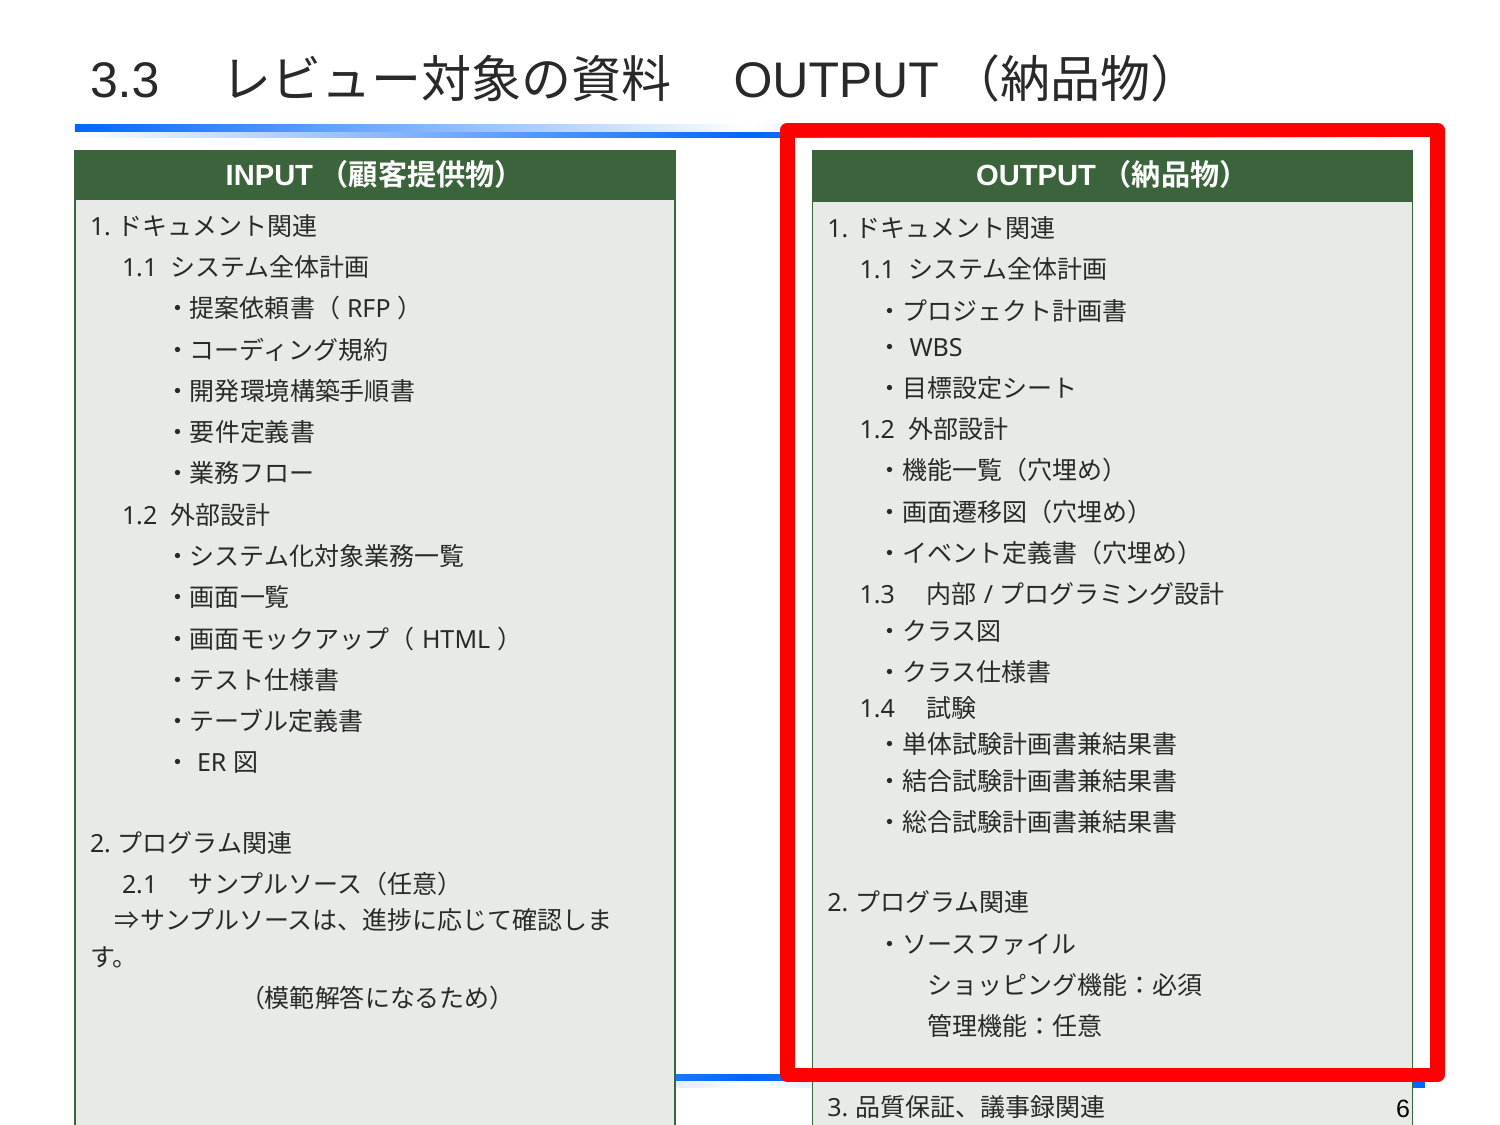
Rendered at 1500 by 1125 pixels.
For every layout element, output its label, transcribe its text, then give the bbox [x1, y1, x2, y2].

title 3.3 レビュー対象の資料 OUTPUT（納品物） [75, 24, 1425, 130]
table_cell 1.ドキュメント関連 1.1 システム全体計画 ・プロジェクト計画書 ・WBS ・目標設定シート 1.2 外部設計 ・機能一覧（穴埋め） ・画面遷移図（穴埋め） ・イベント定義書（穴埋め） 1.3 内部/プログラミング設計 ・クラス図 ・クラス仕様書 1.4 試験 ・単体試験計画書兼結果書 ・結合試験計画書兼結果書 ・総合試験計画書兼結果書 2.プログラム関連 ・ソースファイル ショッピング機能：必須 管理機能：任意 3.品質保証、議事録関連 ・業務日報 ・バグ管理簿 ・議事録 [813, 1075, 1412, 1125]
table_header INPUT（顧客提供物） [76, 152, 674, 198]
text_box [787, 129, 1438, 1075]
table_cell 1.ドキュメント関連 1.1 システム全体計画 ・提案依頼書（RFP） ・コーディング規約 ・開発環境構築手順書 ・要件定義書 ・業務フロー 1.2 外部設計 ・システム化対象業務一覧 ・画面一覧 ・画面モックアップ（HTML） ・テスト仕様書 ・テーブル定義書 ・ER図 2.プログラム関連 2.1 サンプルソース（任意） ⇒サンプルソースは、進捗に応じて確認します。 （模範解答になるため） [76, 200, 674, 1125]
slide_number 5 [1074, 1084, 1425, 1125]
